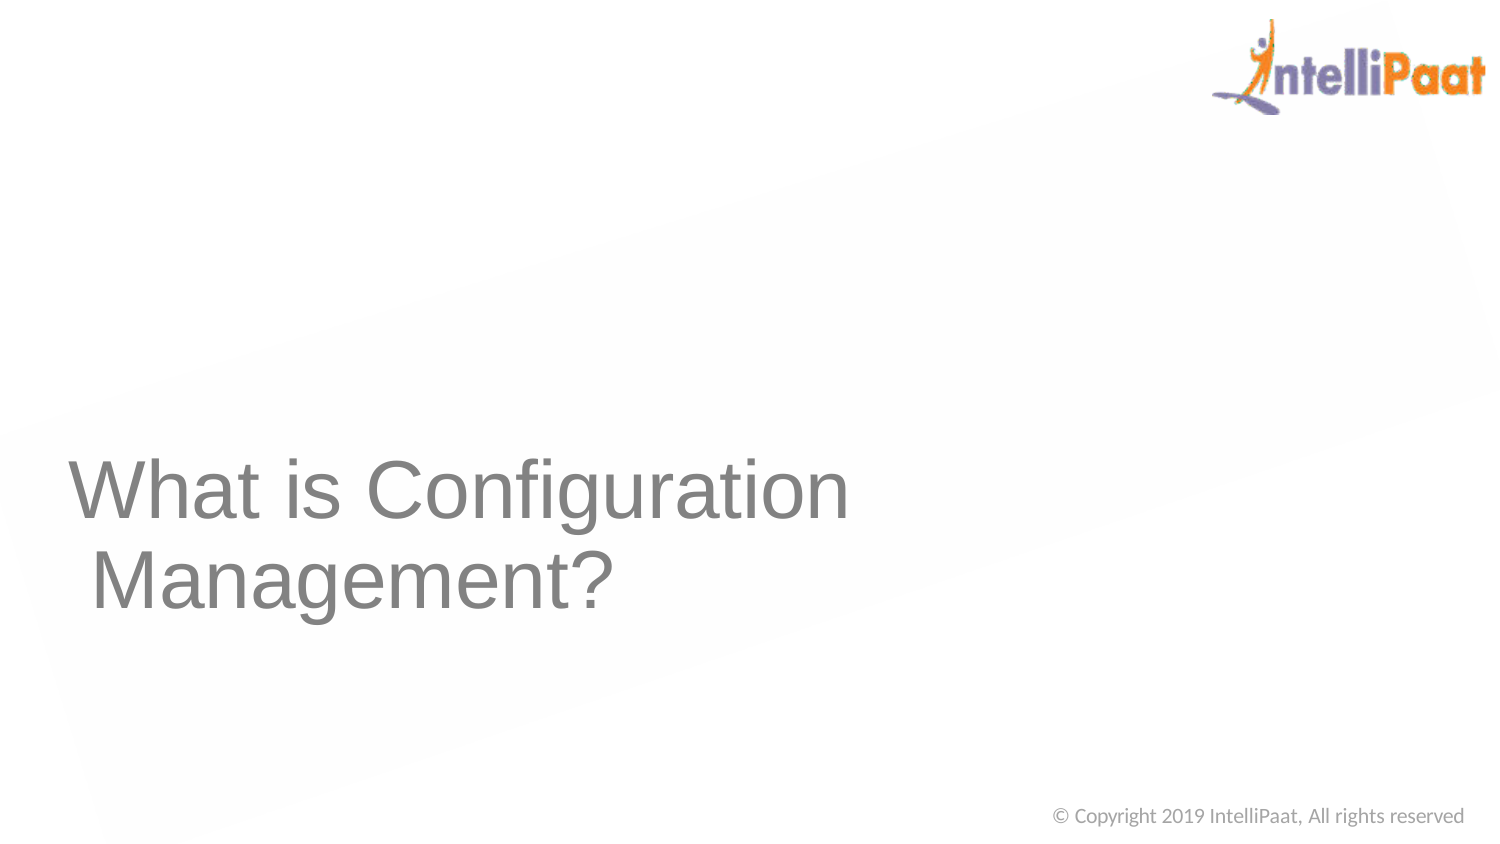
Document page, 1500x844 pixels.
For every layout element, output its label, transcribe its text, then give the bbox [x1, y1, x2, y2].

text_box [0, 1, 1500, 844]
footer © Copyright 2019 IntelliPaat, All rights reserved [1049, 804, 1478, 844]
